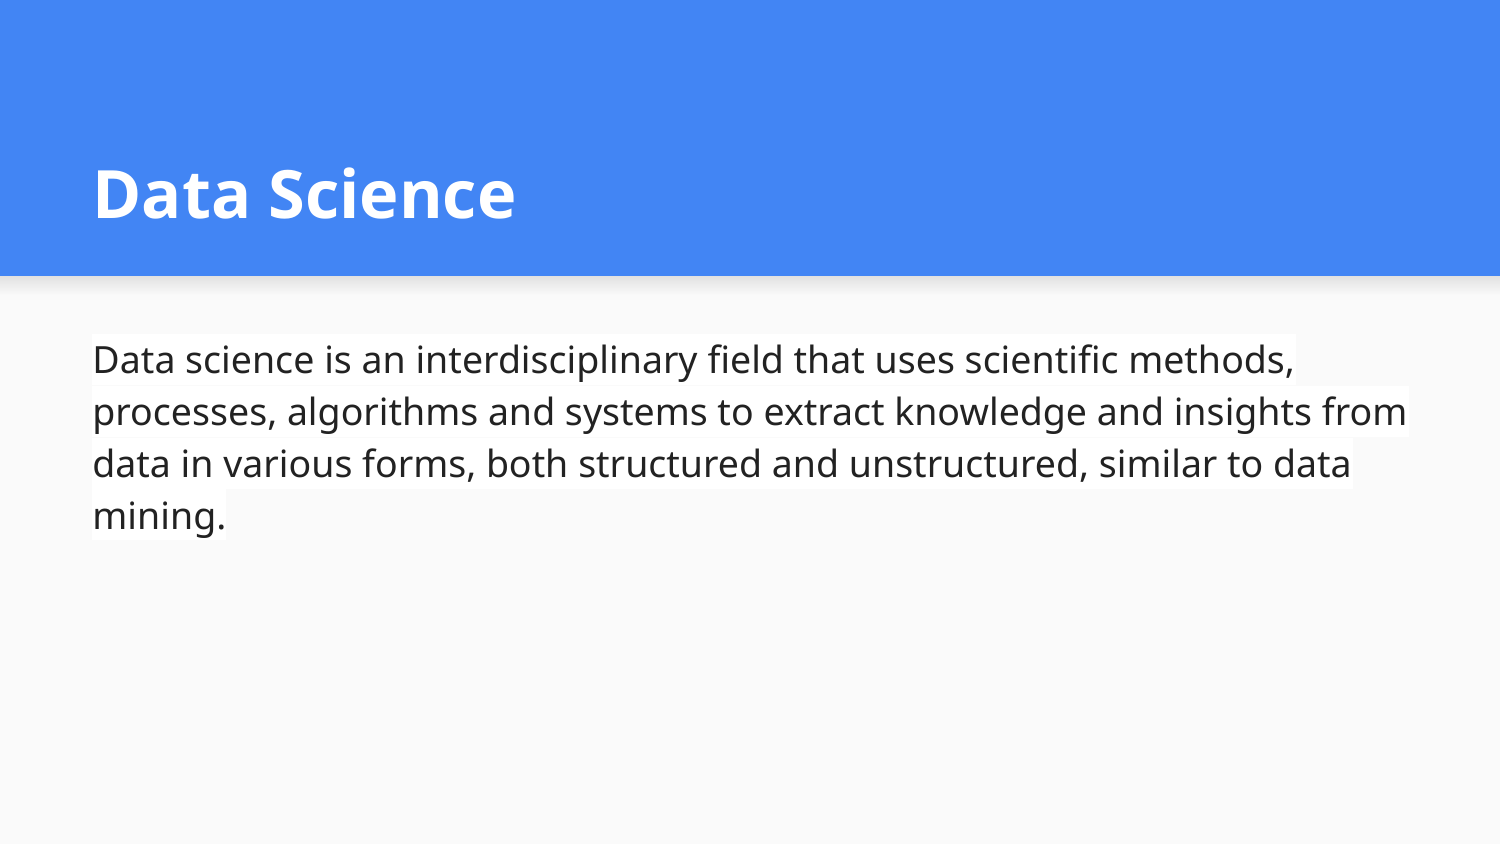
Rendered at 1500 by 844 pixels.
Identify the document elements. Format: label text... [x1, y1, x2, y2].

title Data Science [77, 121, 1427, 248]
list Data science is an interdisciplinary field that uses scientific methods, processes, algorithms and systems to extract knowledge and insights from data in various forms, both structured and unstructured, similar to data mining. [77, 314, 1427, 760]
